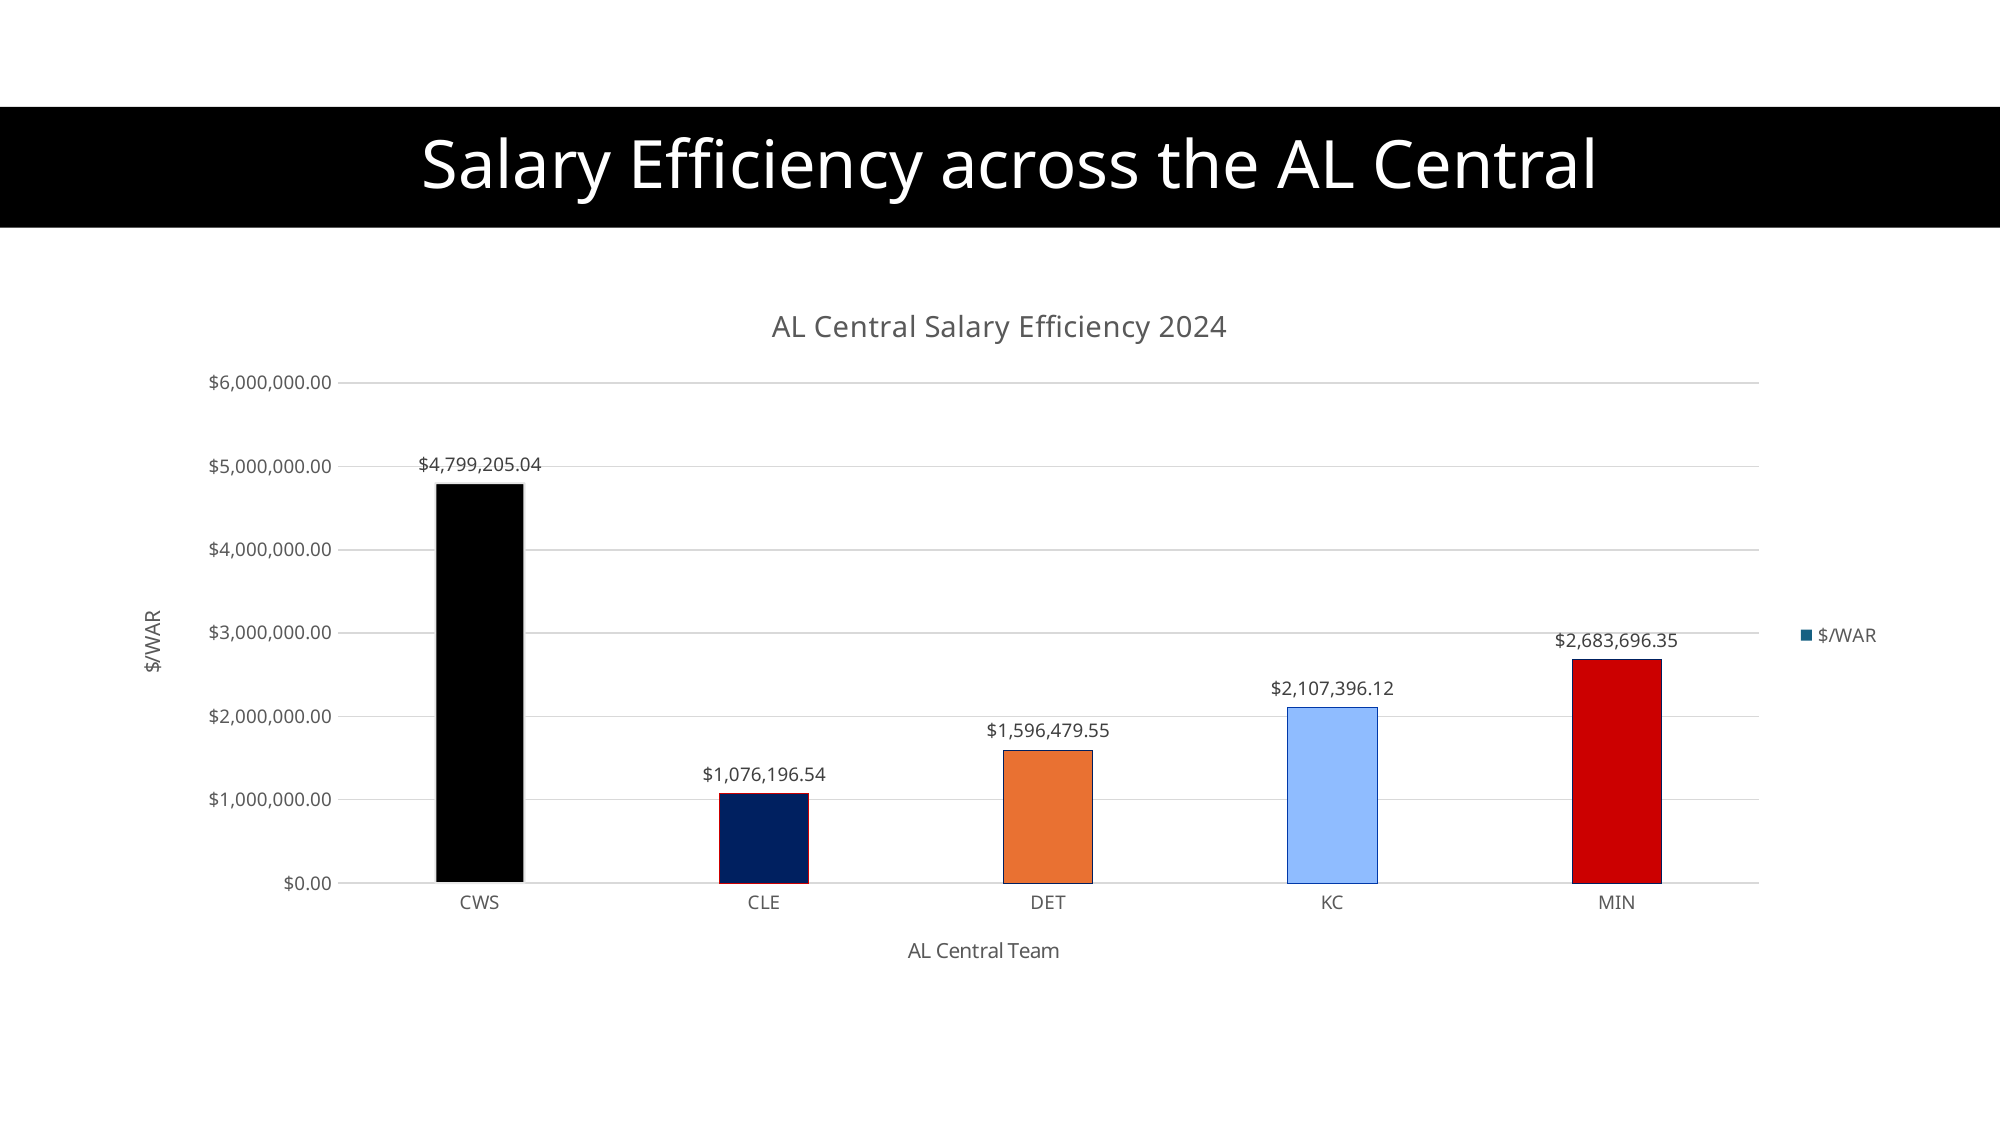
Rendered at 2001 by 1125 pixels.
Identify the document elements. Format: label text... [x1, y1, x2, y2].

title Salary Efficiency across the AL Central [91, 105, 1931, 228]
chart [104, 274, 1895, 997]
text_box [0, 105, 2000, 229]
